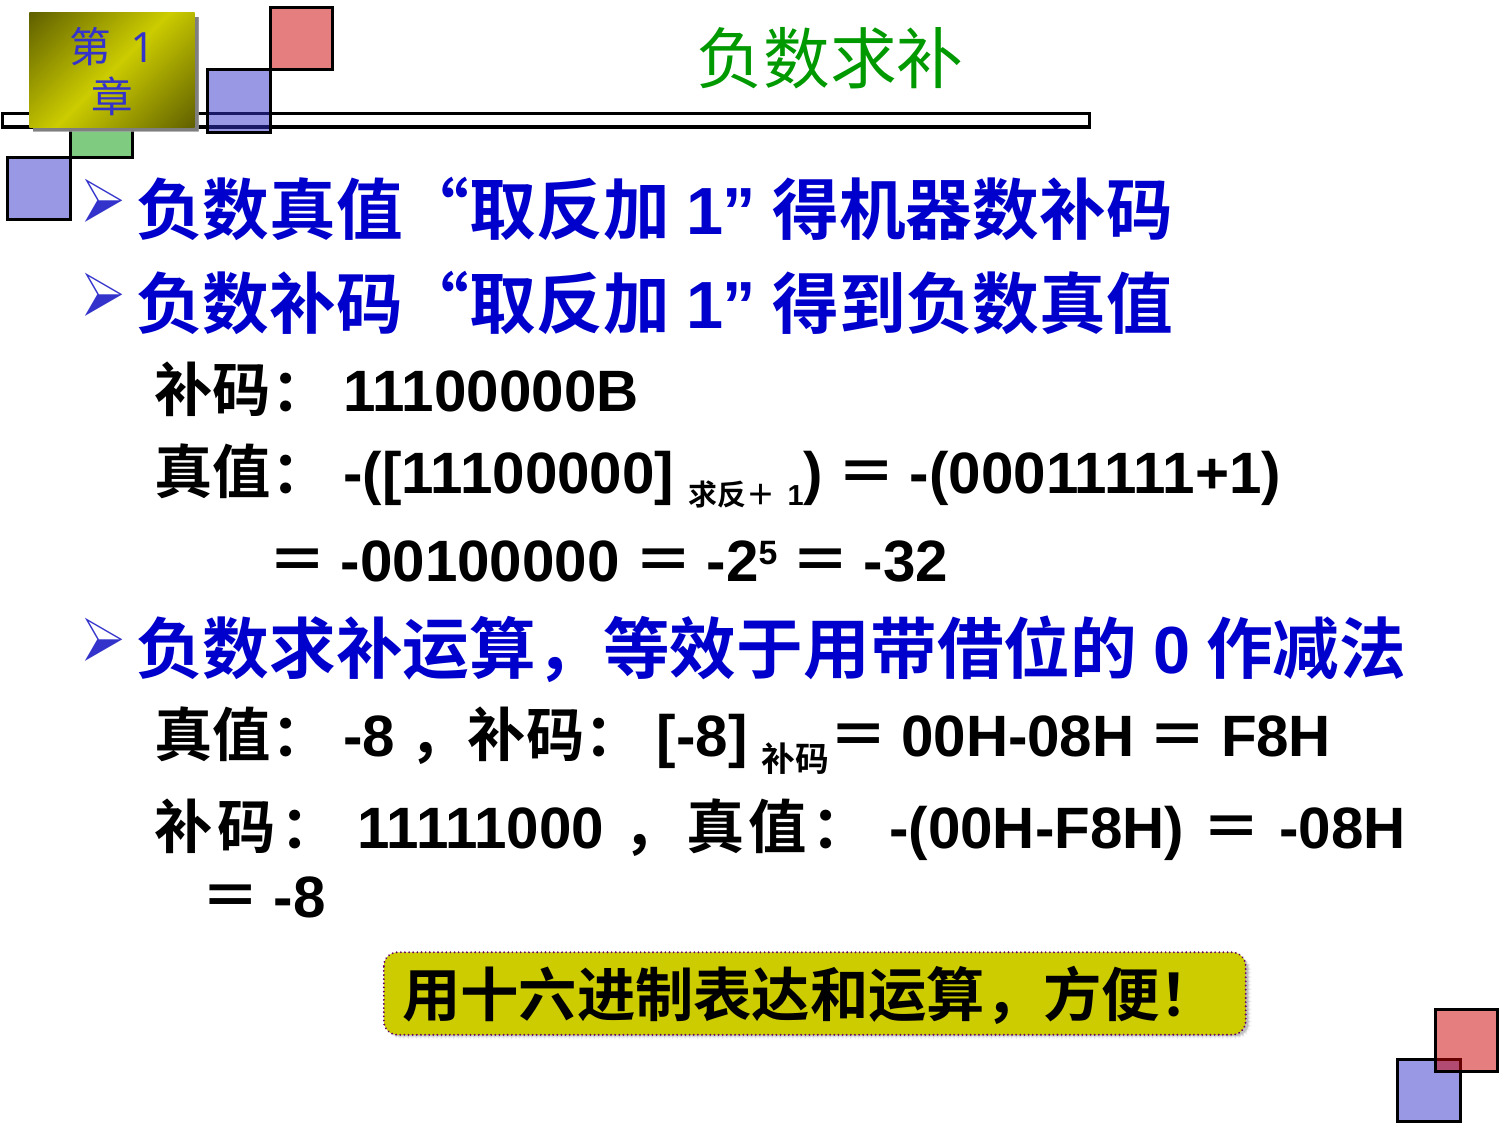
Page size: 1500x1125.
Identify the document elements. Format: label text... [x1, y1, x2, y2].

list 负数真值“取反加1”得机器数补码 负数补码“取反加1”得到负数真值 补码：11100000B 真值：-([11100000]求反＋1)＝-(00011111+1) ＝-00100000＝-25＝-32 负数求补运算，等效于用带借位的0作减法 真值：-8，补码：[-8]补码＝00H-08H＝F8H 补码：11111000，真值：-(00H-F8H)＝-08H＝-8 [64, 160, 1436, 1059]
title 负数求补 [336, 12, 1324, 102]
text_box 用十六进制表达和运算，方便！ [383, 952, 1246, 1035]
